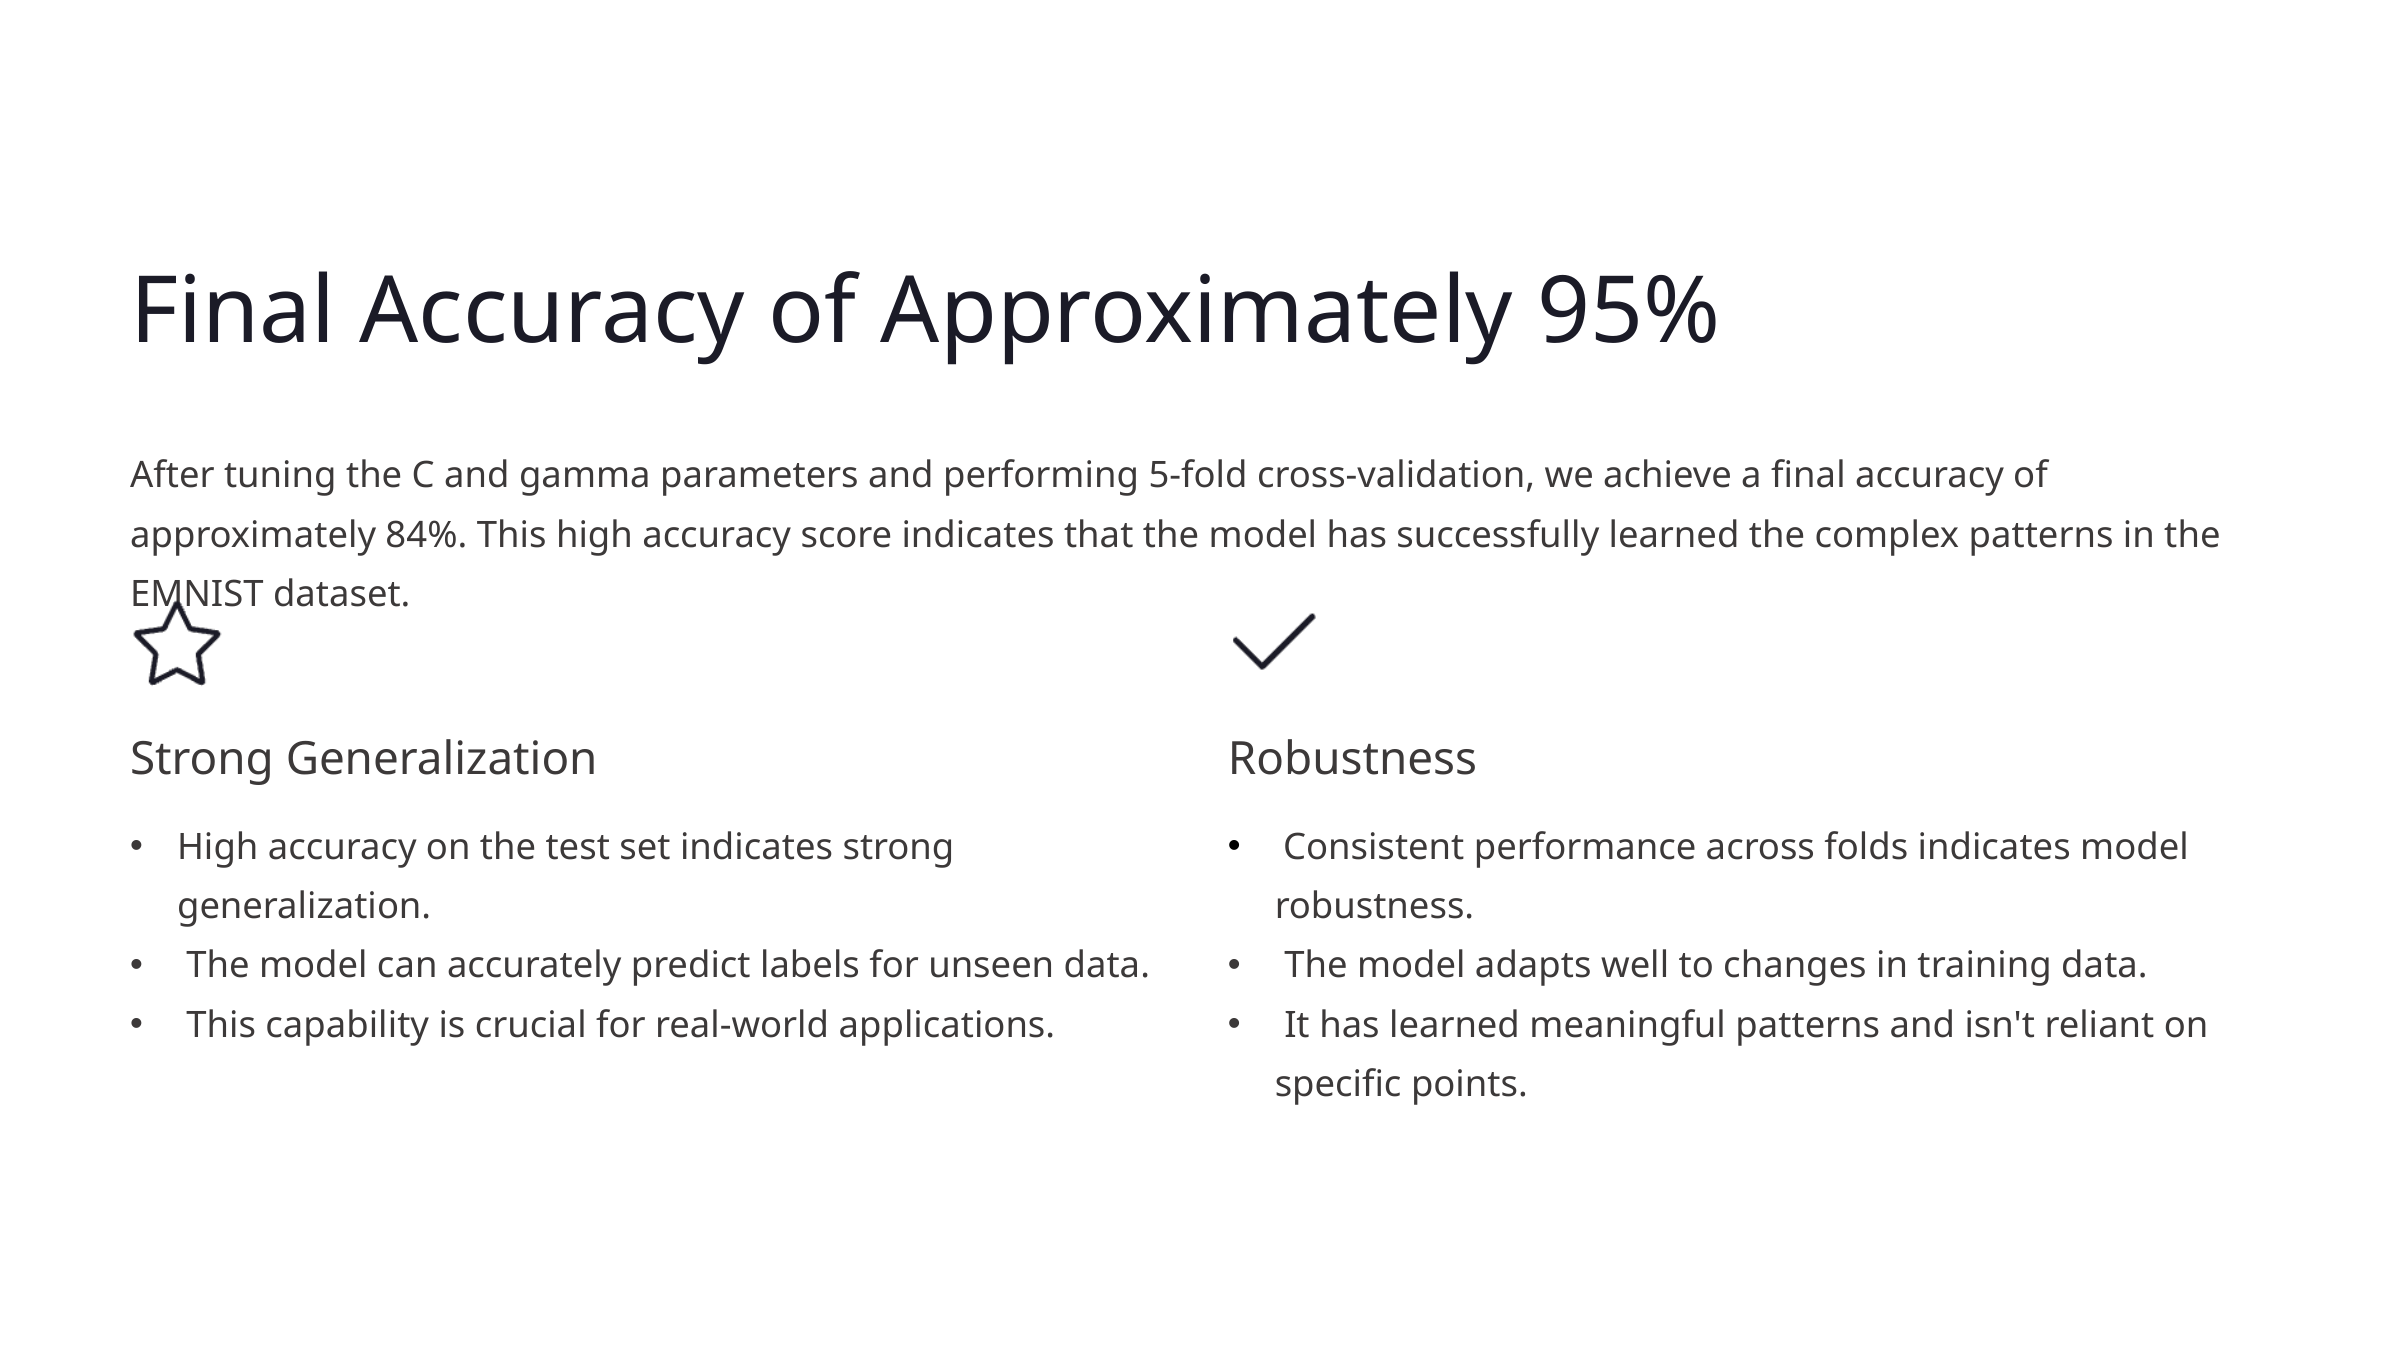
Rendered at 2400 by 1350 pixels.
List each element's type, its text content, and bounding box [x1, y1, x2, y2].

text_box Strong Generalization [130, 726, 596, 785]
picture [130, 596, 224, 690]
text_box High accuracy on the test set indicates strong generalization. The model can accurately predict labels for unseen data. This capability is crucial for real-world applications. [130, 807, 1172, 1105]
text_box Final Accuracy of Approximately 95% [130, 245, 1699, 362]
text_box After tuning the C and gamma parameters and performing 5-fold cross-validation, we achieve a final accuracy of approximately 84%. This high accuracy score indicates that the model has successfully learned the complex patterns in the EMNIST dataset. [130, 435, 2270, 555]
text_box Consistent performance across folds indicates model robustness. The model adapts well to changes in training data. It has learned meaningful patterns and isn't reliant on specific points. [1227, 807, 2270, 1046]
picture [1227, 596, 1321, 690]
text_box Robustness [1227, 726, 1693, 785]
